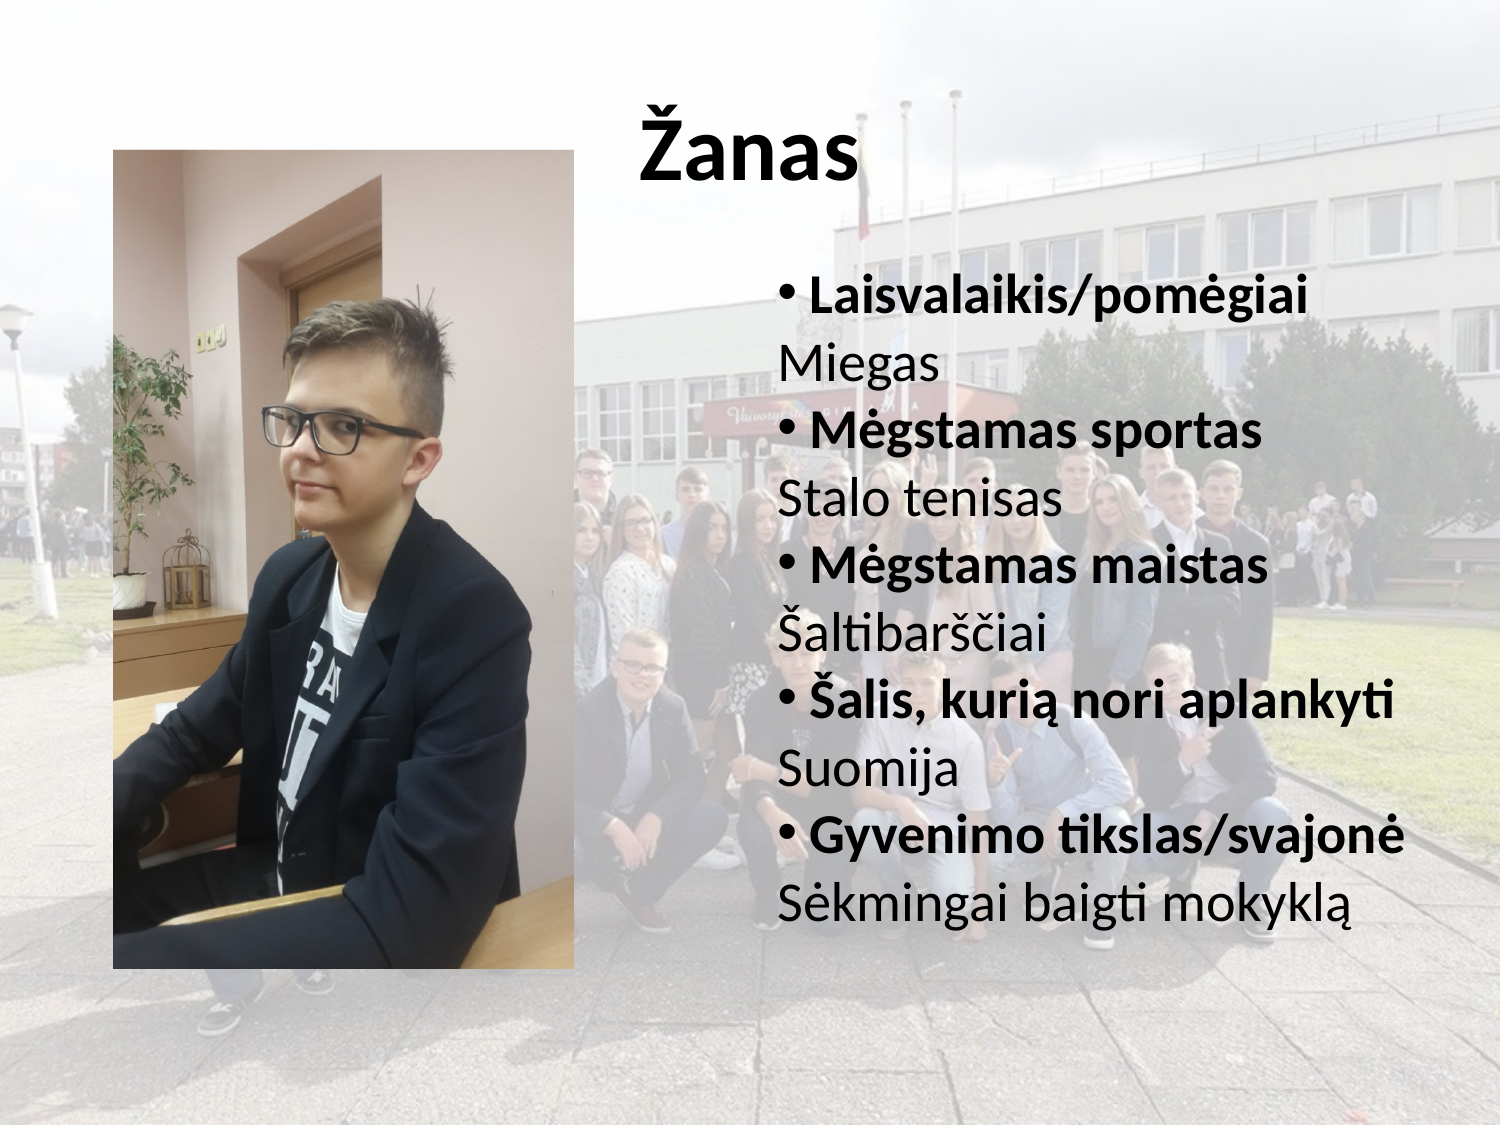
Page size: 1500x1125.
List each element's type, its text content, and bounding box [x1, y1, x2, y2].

text_box Laisvalaikis/pomėgiai Miegas Mėgstamas sportas Stalo tenisas Mėgstamas maistas Šaltibarščiai Šalis, kurią nori aplankyti Suomija Gyvenimo tikslas/svajonė Sėkmingai baigti mokyklą [762, 249, 1438, 940]
title Žanas [75, 50, 1425, 238]
picture [0, 151, 753, 969]
